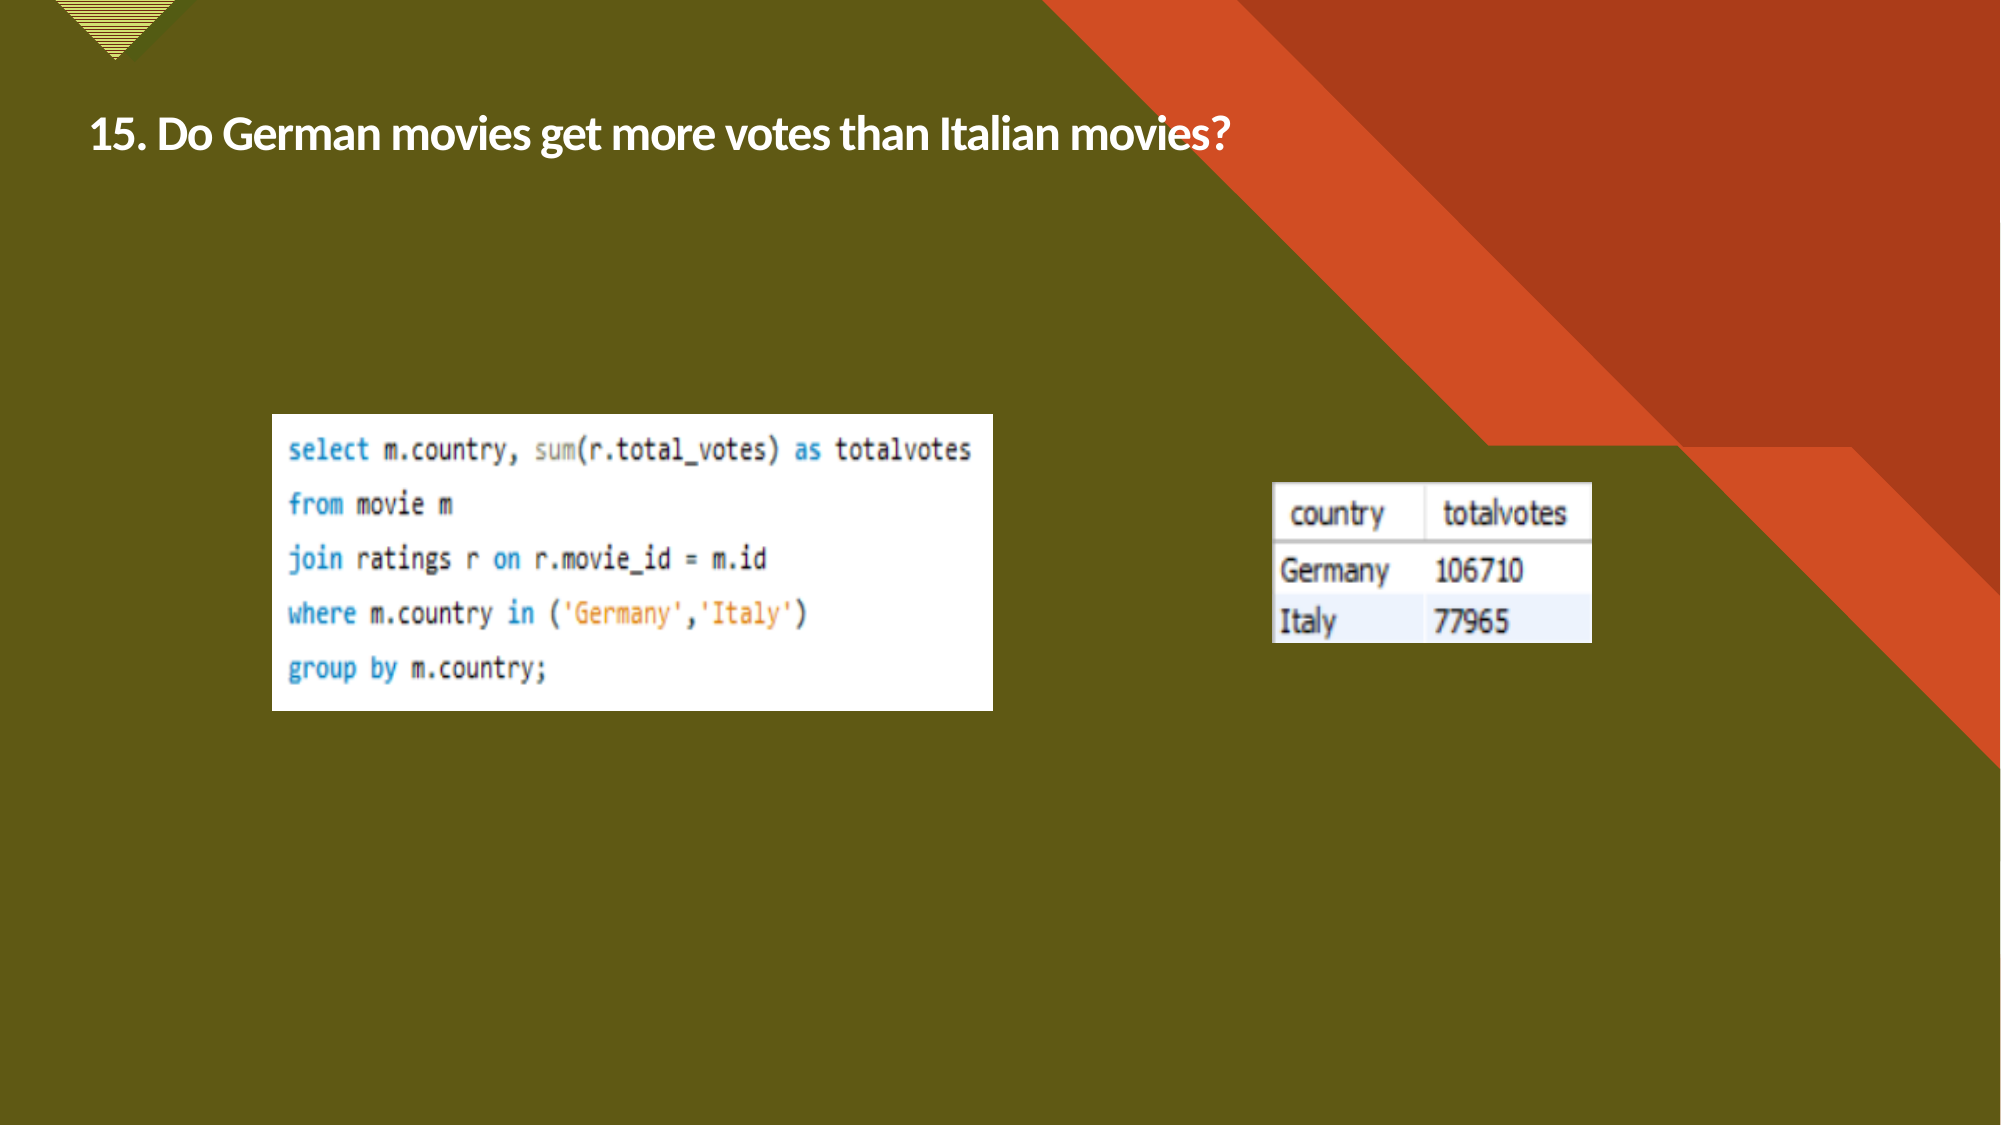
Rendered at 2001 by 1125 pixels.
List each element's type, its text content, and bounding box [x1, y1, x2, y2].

picture [1272, 481, 1593, 643]
picture [271, 414, 993, 711]
title 15. Do German movies get more votes than Italian movies? [72, 89, 1913, 167]
